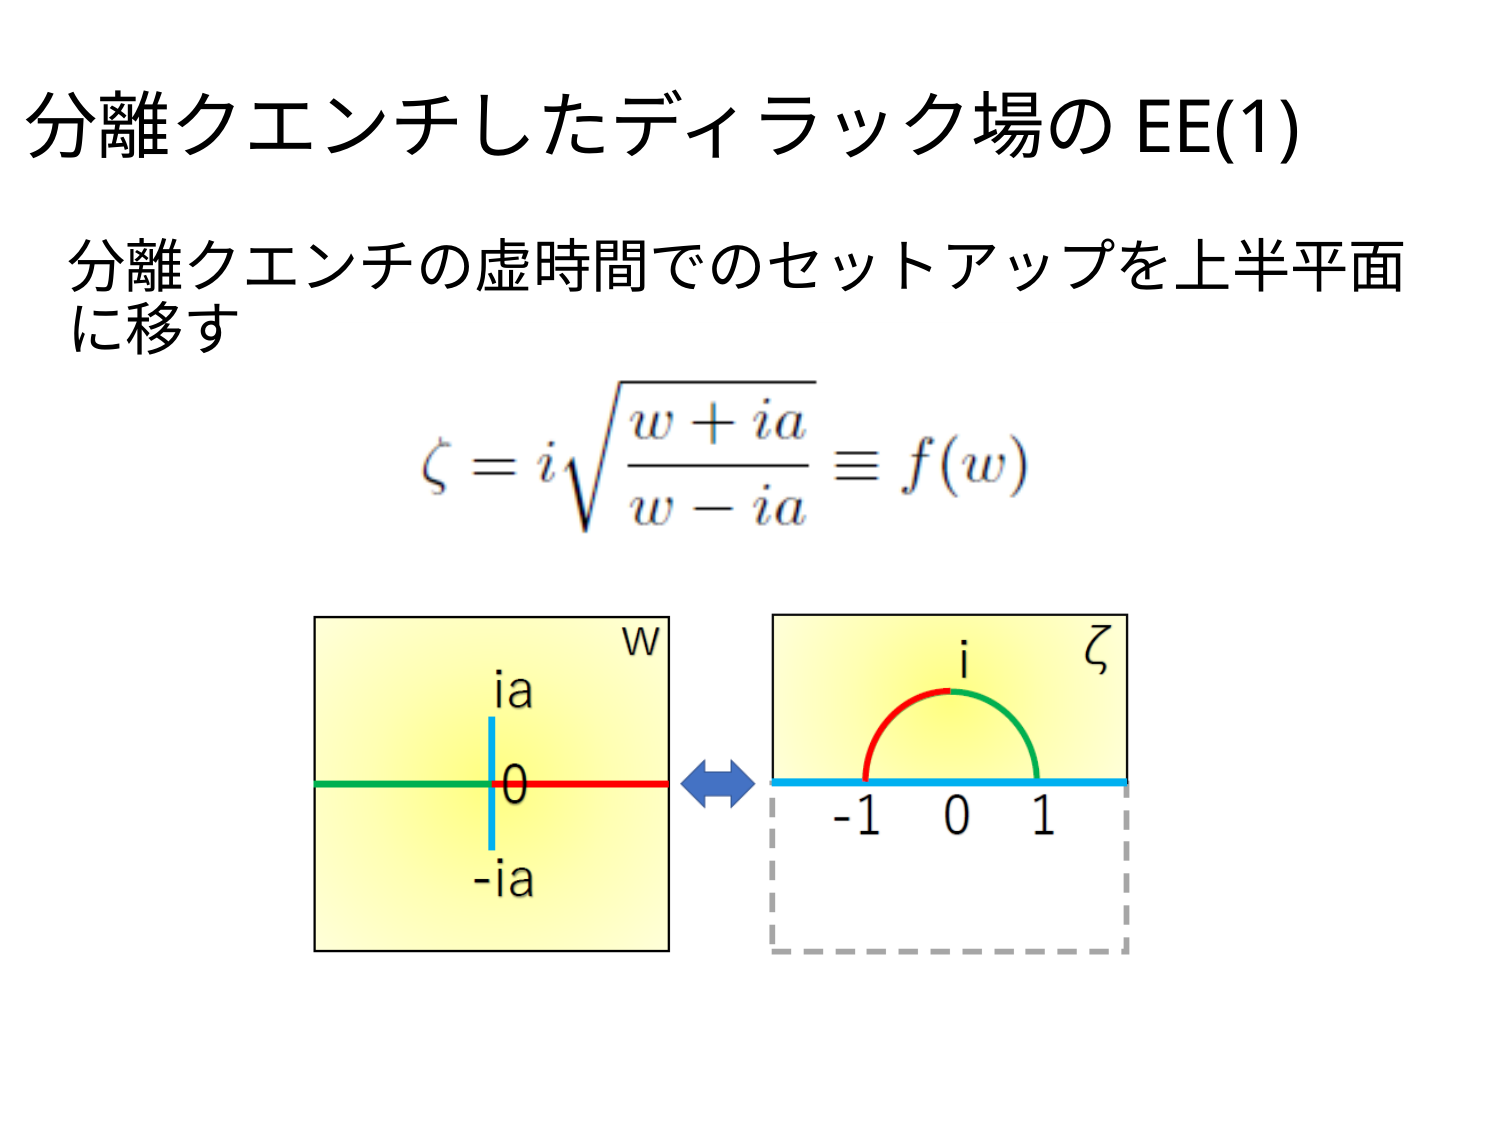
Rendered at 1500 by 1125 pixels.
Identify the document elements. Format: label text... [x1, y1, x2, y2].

list 分離クエンチの虚時間でのセットアップを上半平面に移す [52, 229, 1448, 1028]
picture [293, 600, 1150, 975]
title 分離クエンチしたディラック場のEE(1) [9, 51, 1491, 207]
picture [329, 321, 1114, 584]
